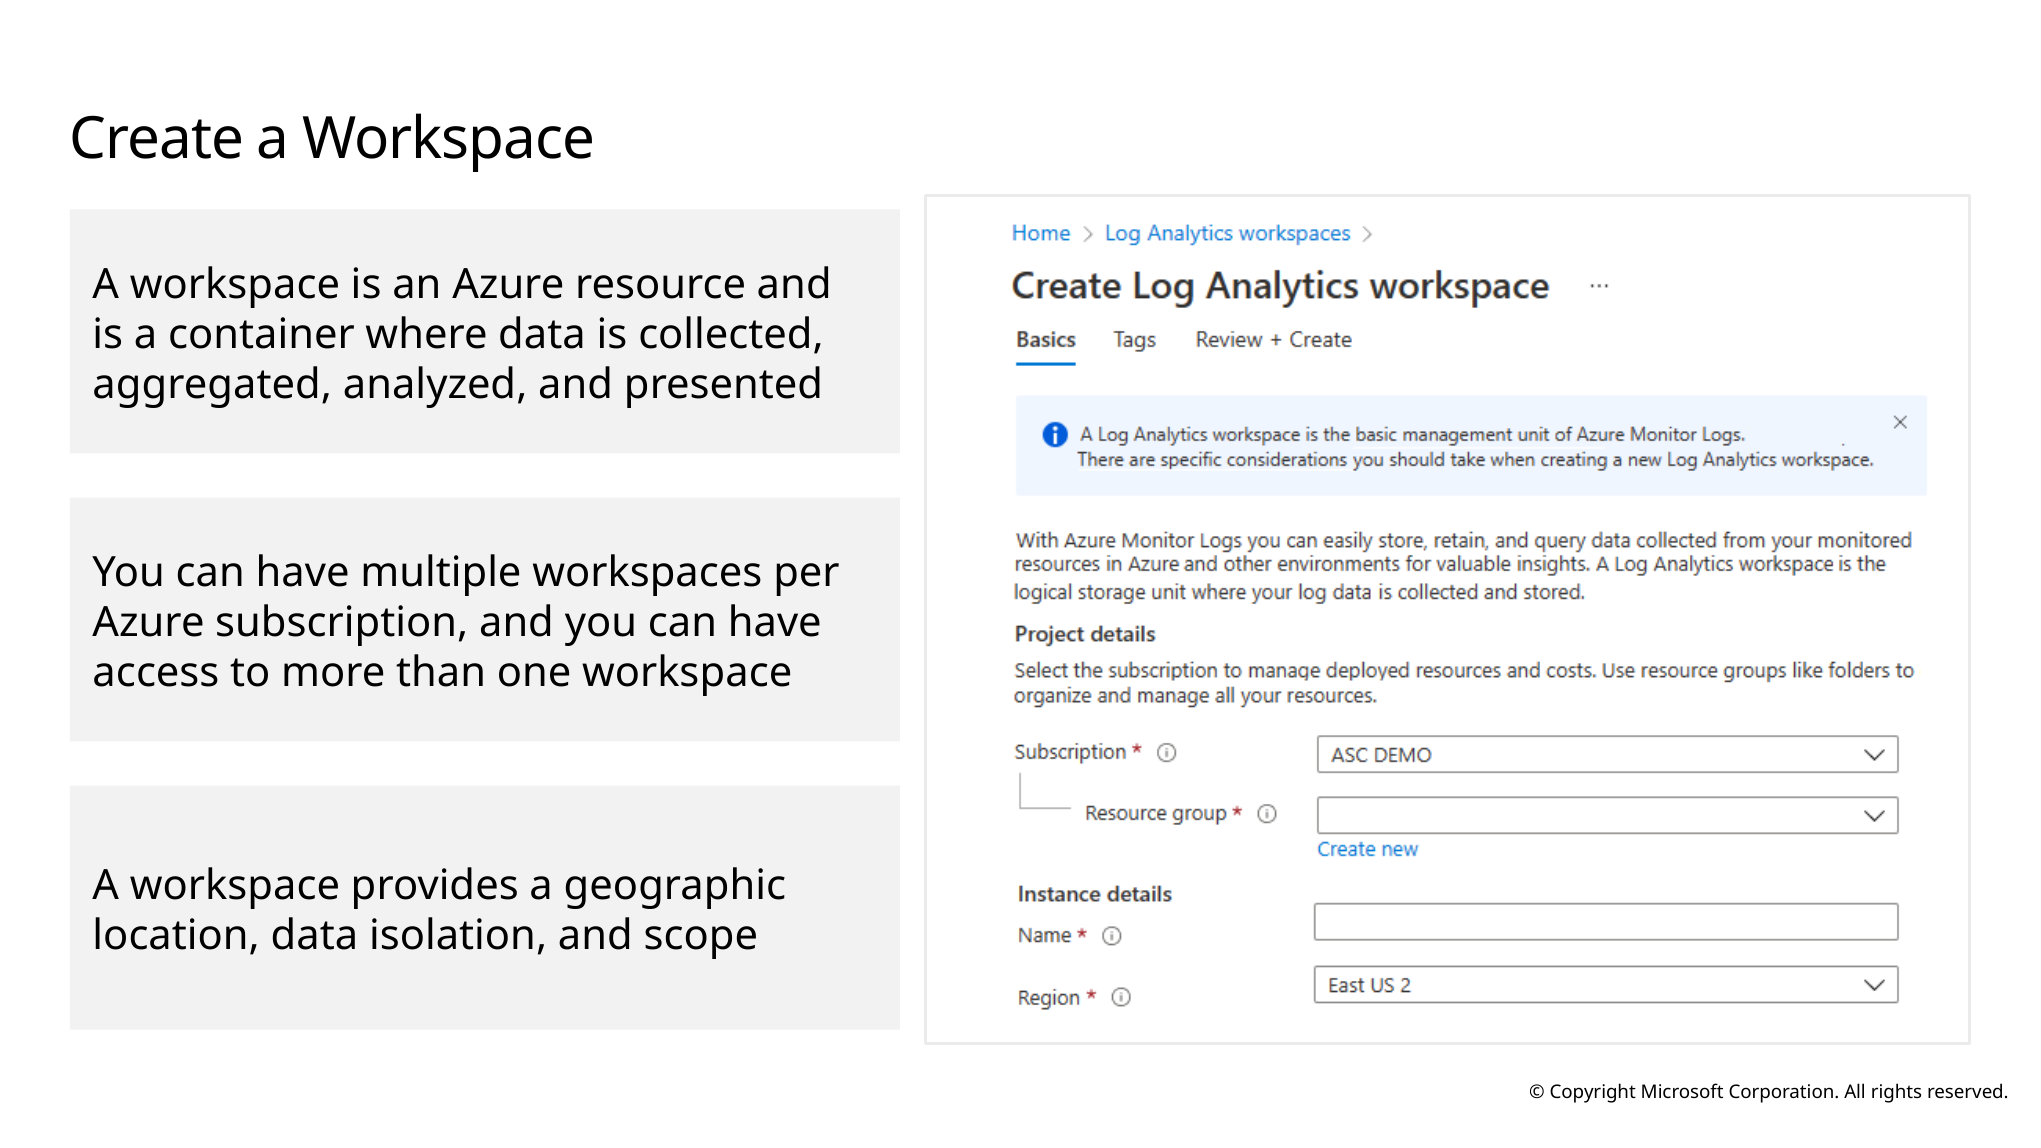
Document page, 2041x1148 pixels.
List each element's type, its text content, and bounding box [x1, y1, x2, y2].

title Create a Workspace [70, 103, 1969, 172]
picture [1006, 213, 1930, 1026]
text_box [925, 195, 1971, 1044]
text_box A workspace is an Azure resource and is a container where data is collected, aggregated, analyzed, and presented [69, 209, 901, 454]
text_box A workspace provides a geographic location, data isolation, and scope [69, 785, 901, 1030]
text_box You can have multiple workspaces per Azure subscription, and you can have access to more than one workspace [69, 497, 901, 742]
